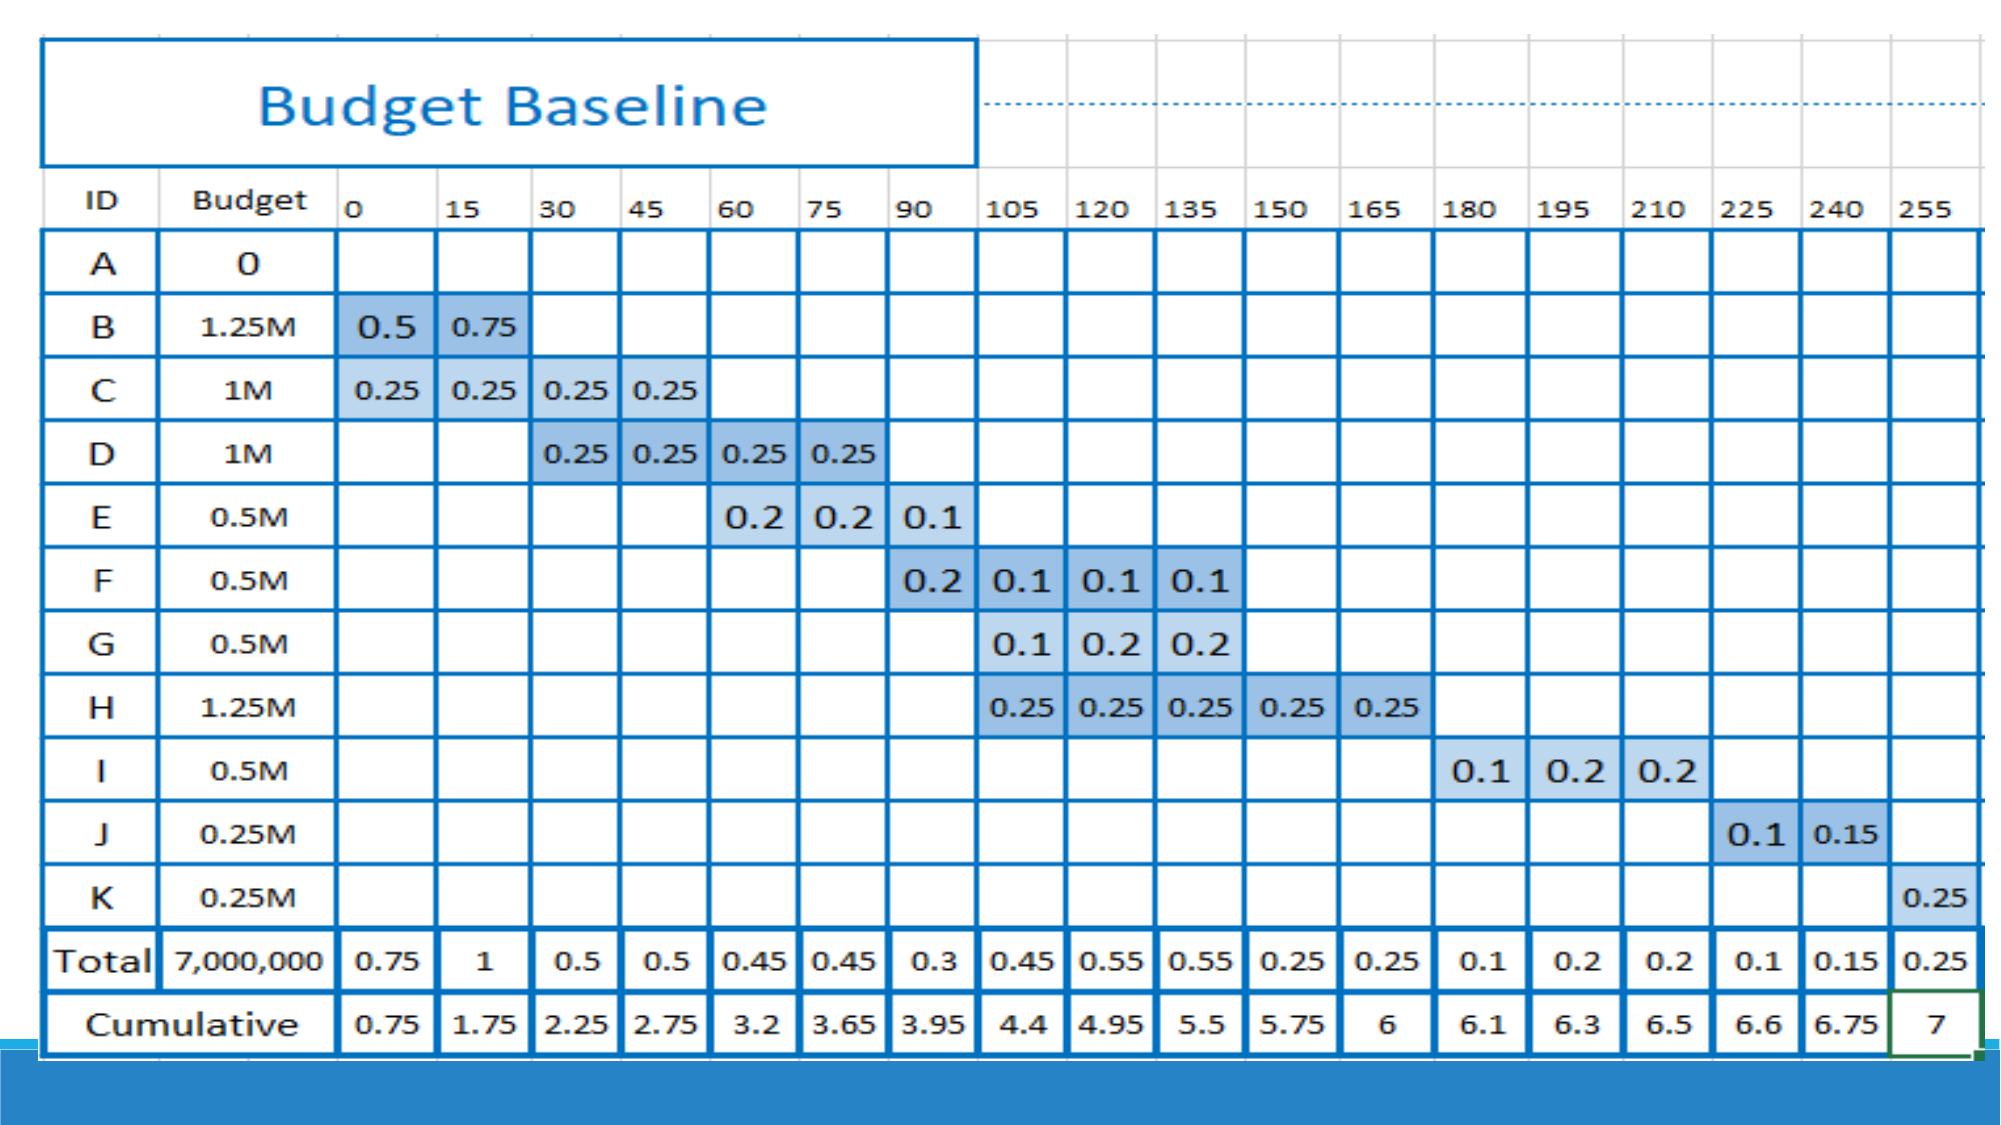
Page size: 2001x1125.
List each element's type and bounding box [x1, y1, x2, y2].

picture [38, 33, 1985, 1062]
